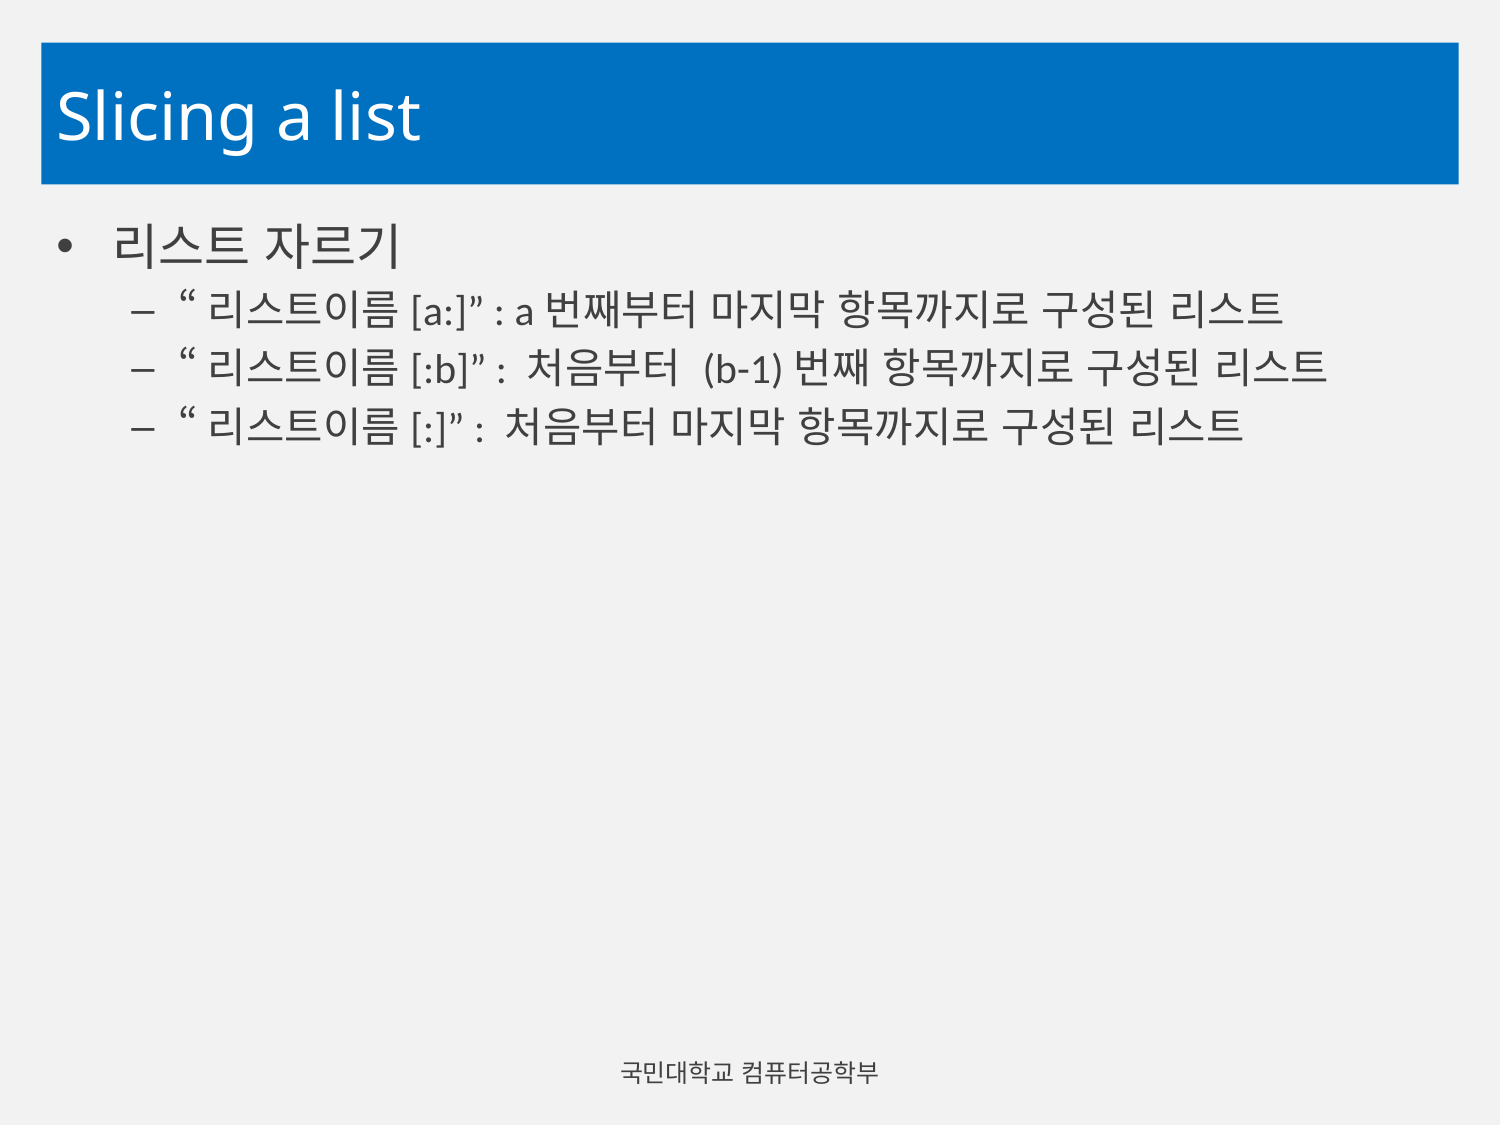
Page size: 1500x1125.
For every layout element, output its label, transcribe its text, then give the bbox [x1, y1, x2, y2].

footer 국민대학교 컴퓨터공학부 [466, 1042, 1034, 1103]
list 리스트 자르기 “리스트이름[a:]” : a번째부터 마지막 항목까지로 구성된 리스트 “리스트이름[:b]” : 처음부터 (b-1)번째 항목까지로 구성된 리스트 “리스트이름[:]” : 처음부터 마지막 항목까지로 구성된 리스트 [41, 208, 1459, 1000]
title Slicing a list [41, 42, 1459, 185]
